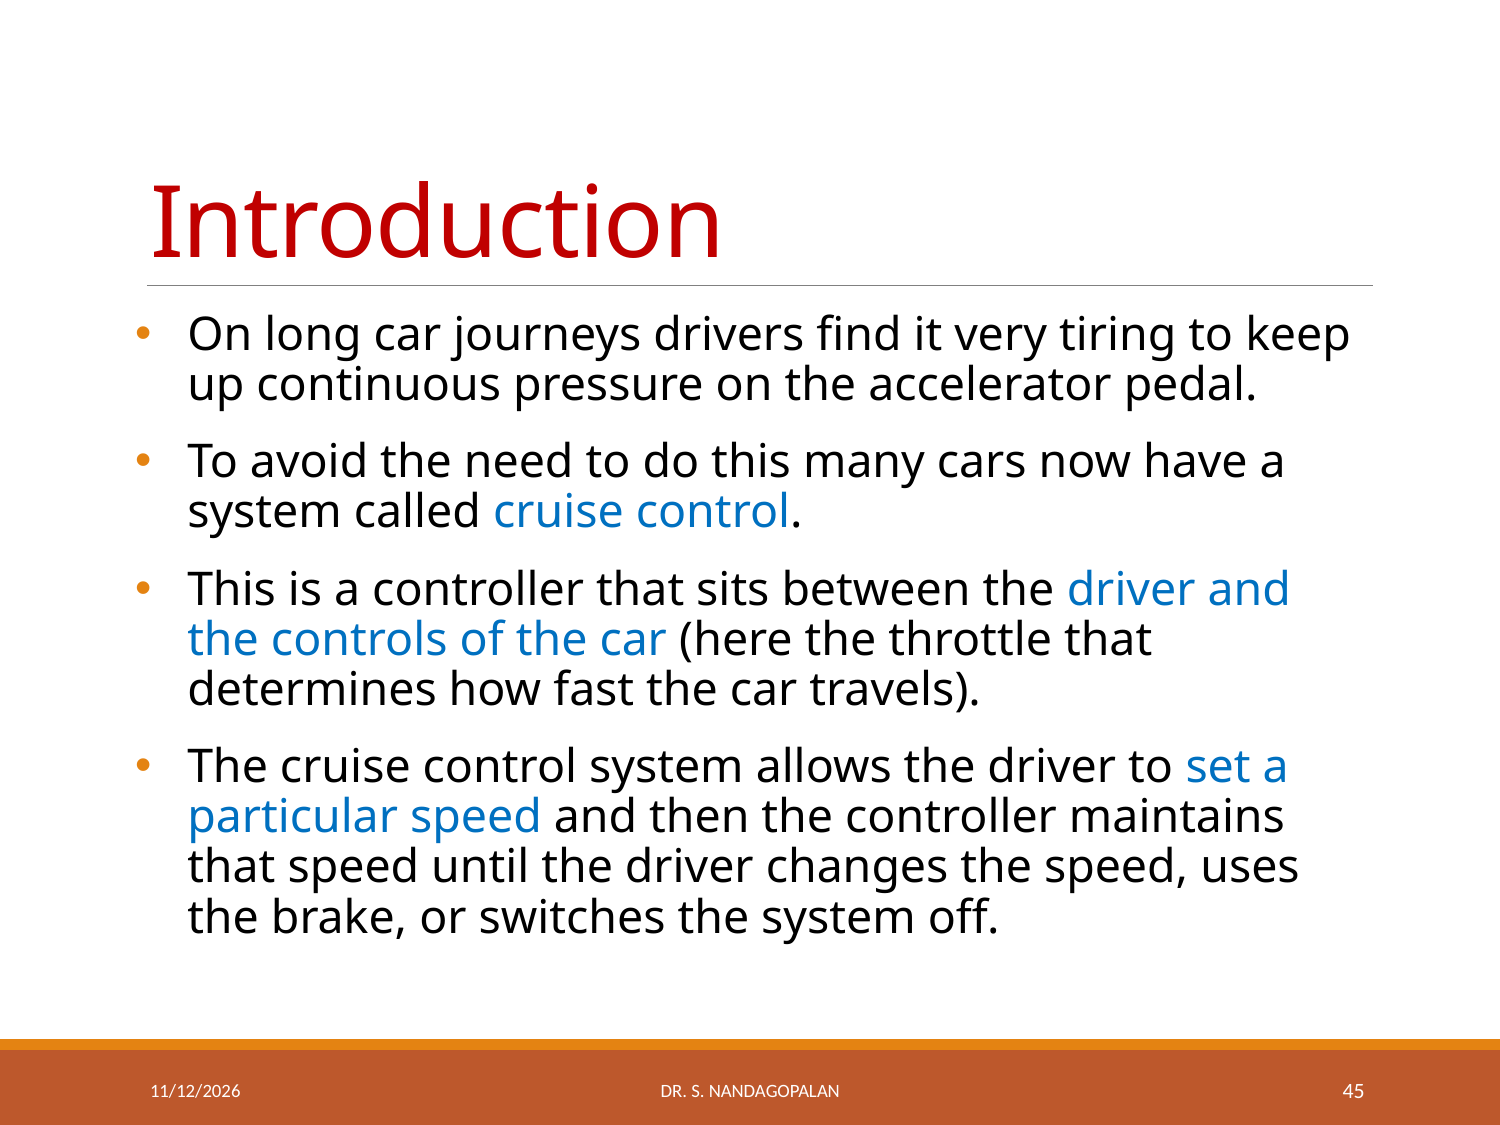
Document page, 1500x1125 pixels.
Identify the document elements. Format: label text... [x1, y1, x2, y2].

slide_number 45 [1218, 1059, 1380, 1120]
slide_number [135, 1059, 440, 1120]
title Introduction [135, 47, 1373, 285]
footer Dr. S. Nandagopalan [453, 1059, 1047, 1120]
list On long car journeys drivers find it very tiring to keep up continuous pressure on the accelerator pedal. To avoid the need to do this many cars now have a system called cruise control. This is a controller that sits between the driver and the controls of the car (here the throttle that determines how fast the car travels). The cruise control system allows the driver to set a particular speed and then the controller maintains that speed until the driver changes the speed, uses the brake, or switches the system off. [135, 302, 1373, 963]
